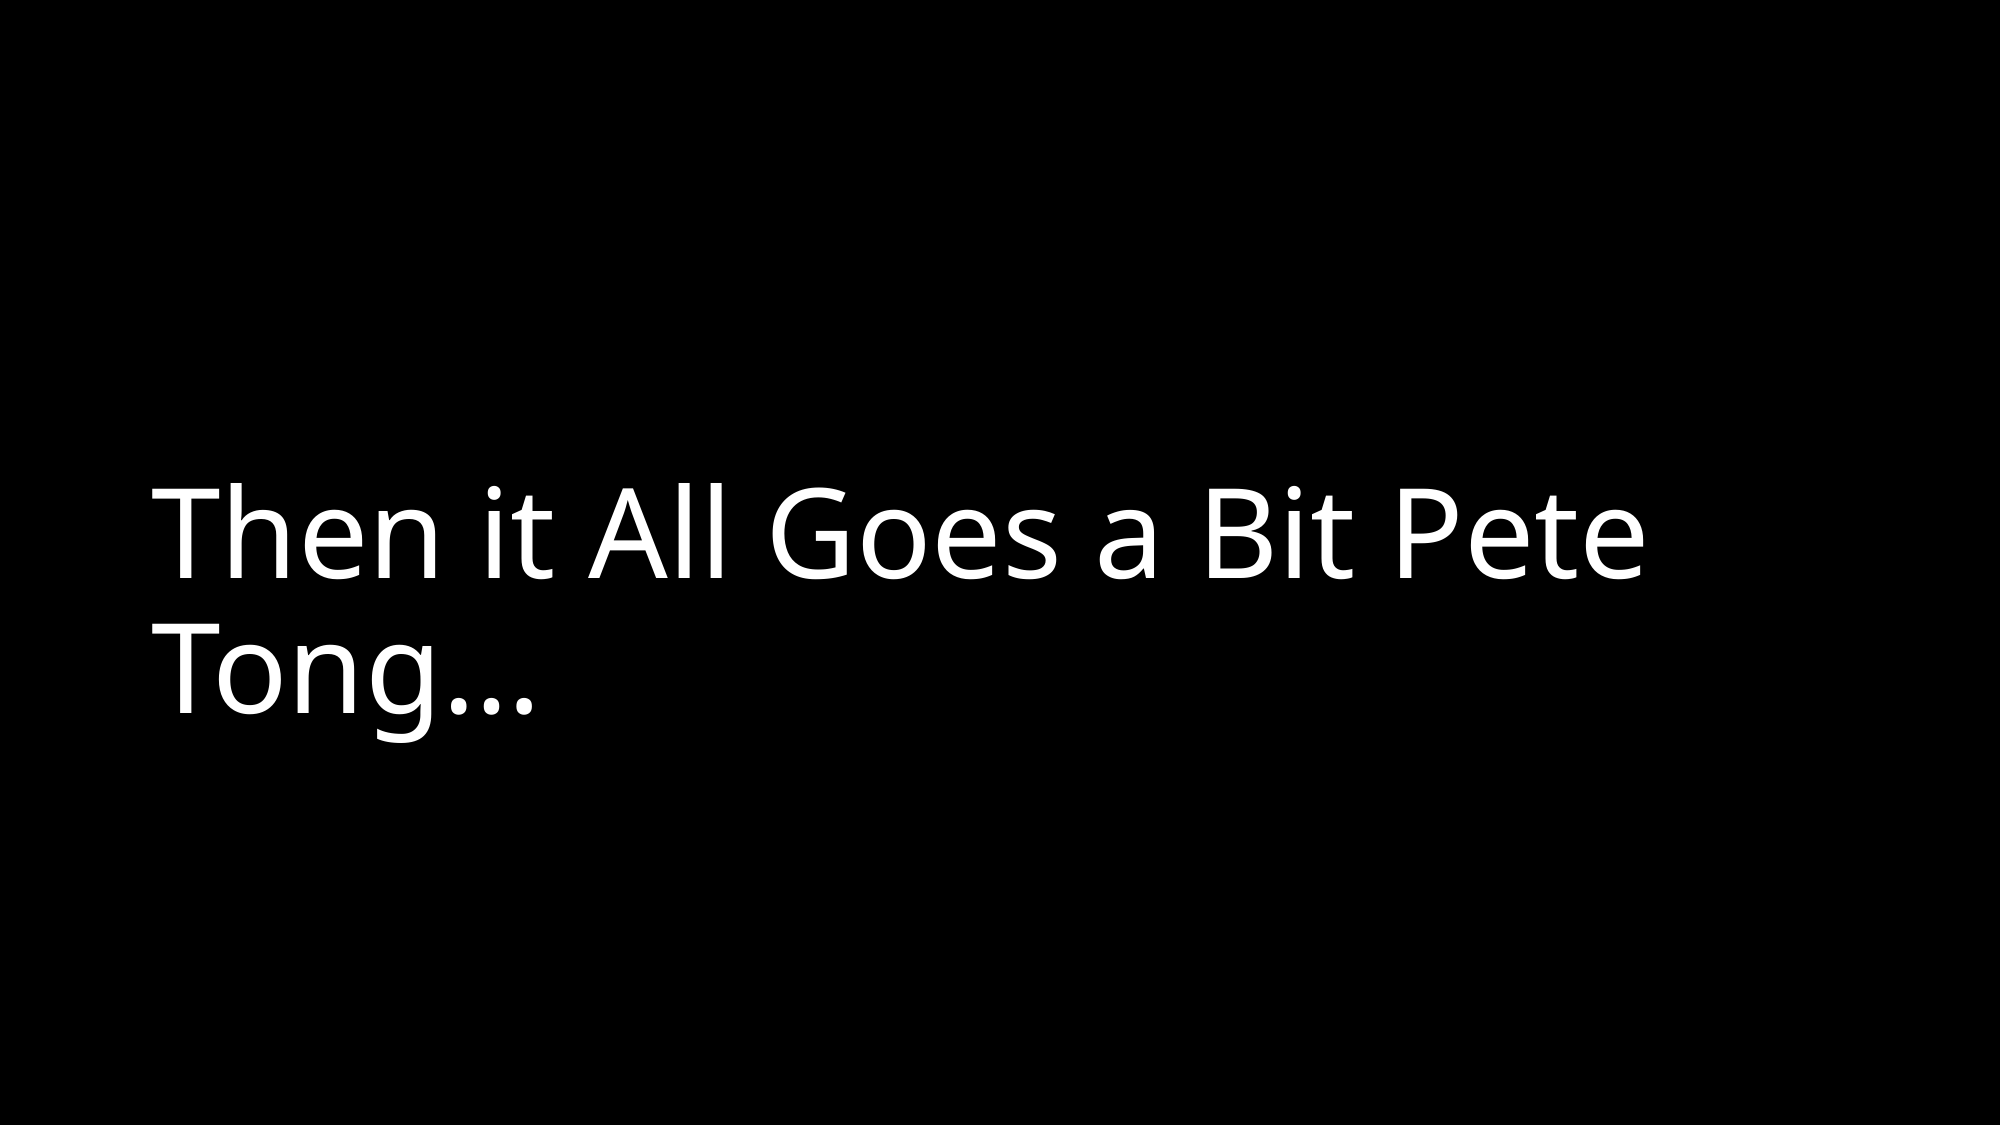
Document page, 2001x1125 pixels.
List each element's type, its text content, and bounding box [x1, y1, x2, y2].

title Then it All Goes a Bit Pete Tong… [136, 280, 1862, 749]
